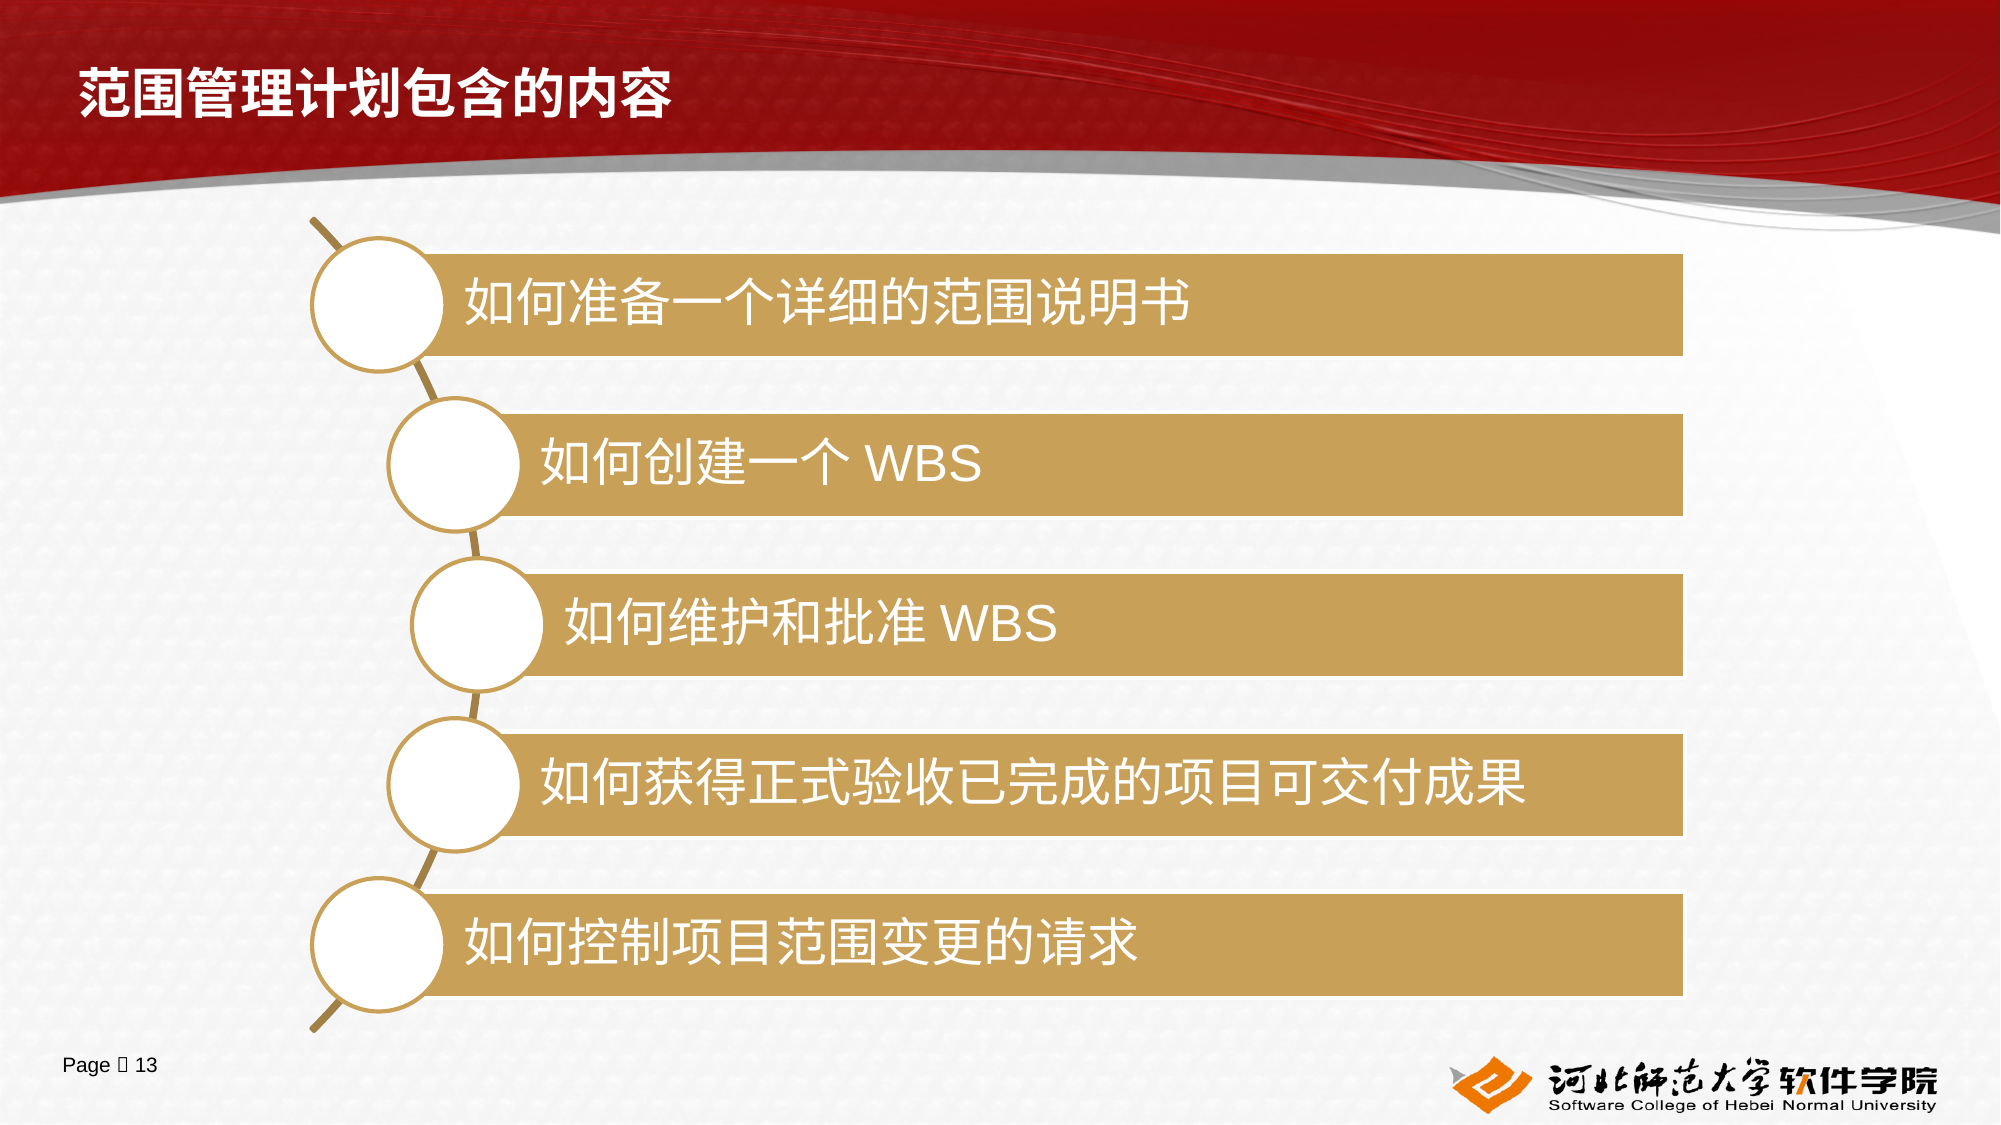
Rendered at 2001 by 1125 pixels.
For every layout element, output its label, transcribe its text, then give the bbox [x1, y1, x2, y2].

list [298, 197, 1698, 1052]
picture [0, 0, 2001, 1125]
title 范围管理计划包含的内容 [77, 59, 1942, 166]
